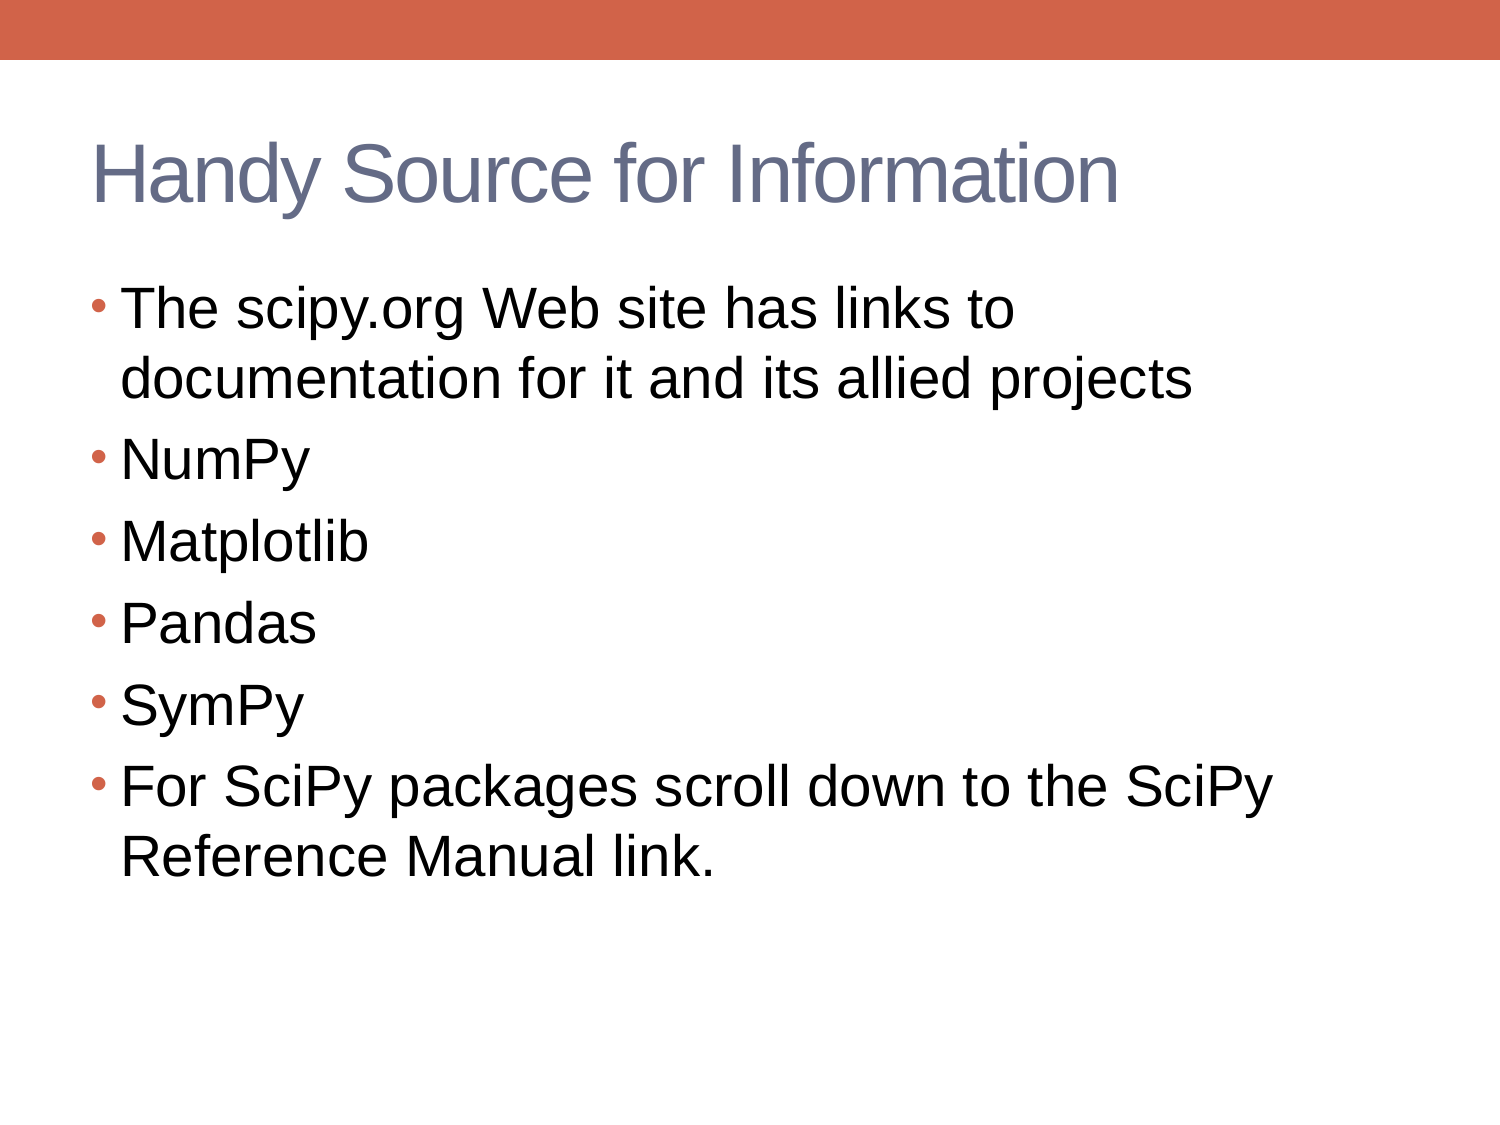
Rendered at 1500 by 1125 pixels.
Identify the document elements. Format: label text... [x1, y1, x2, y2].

title Handy Source for Information [75, 87, 1425, 250]
list The scipy.org Web site has links to documentation for it and its allied projects NumPy Matplotlib Pandas SymPy For SciPy packages scroll down to the SciPy Reference Manual link. [75, 262, 1425, 1063]
